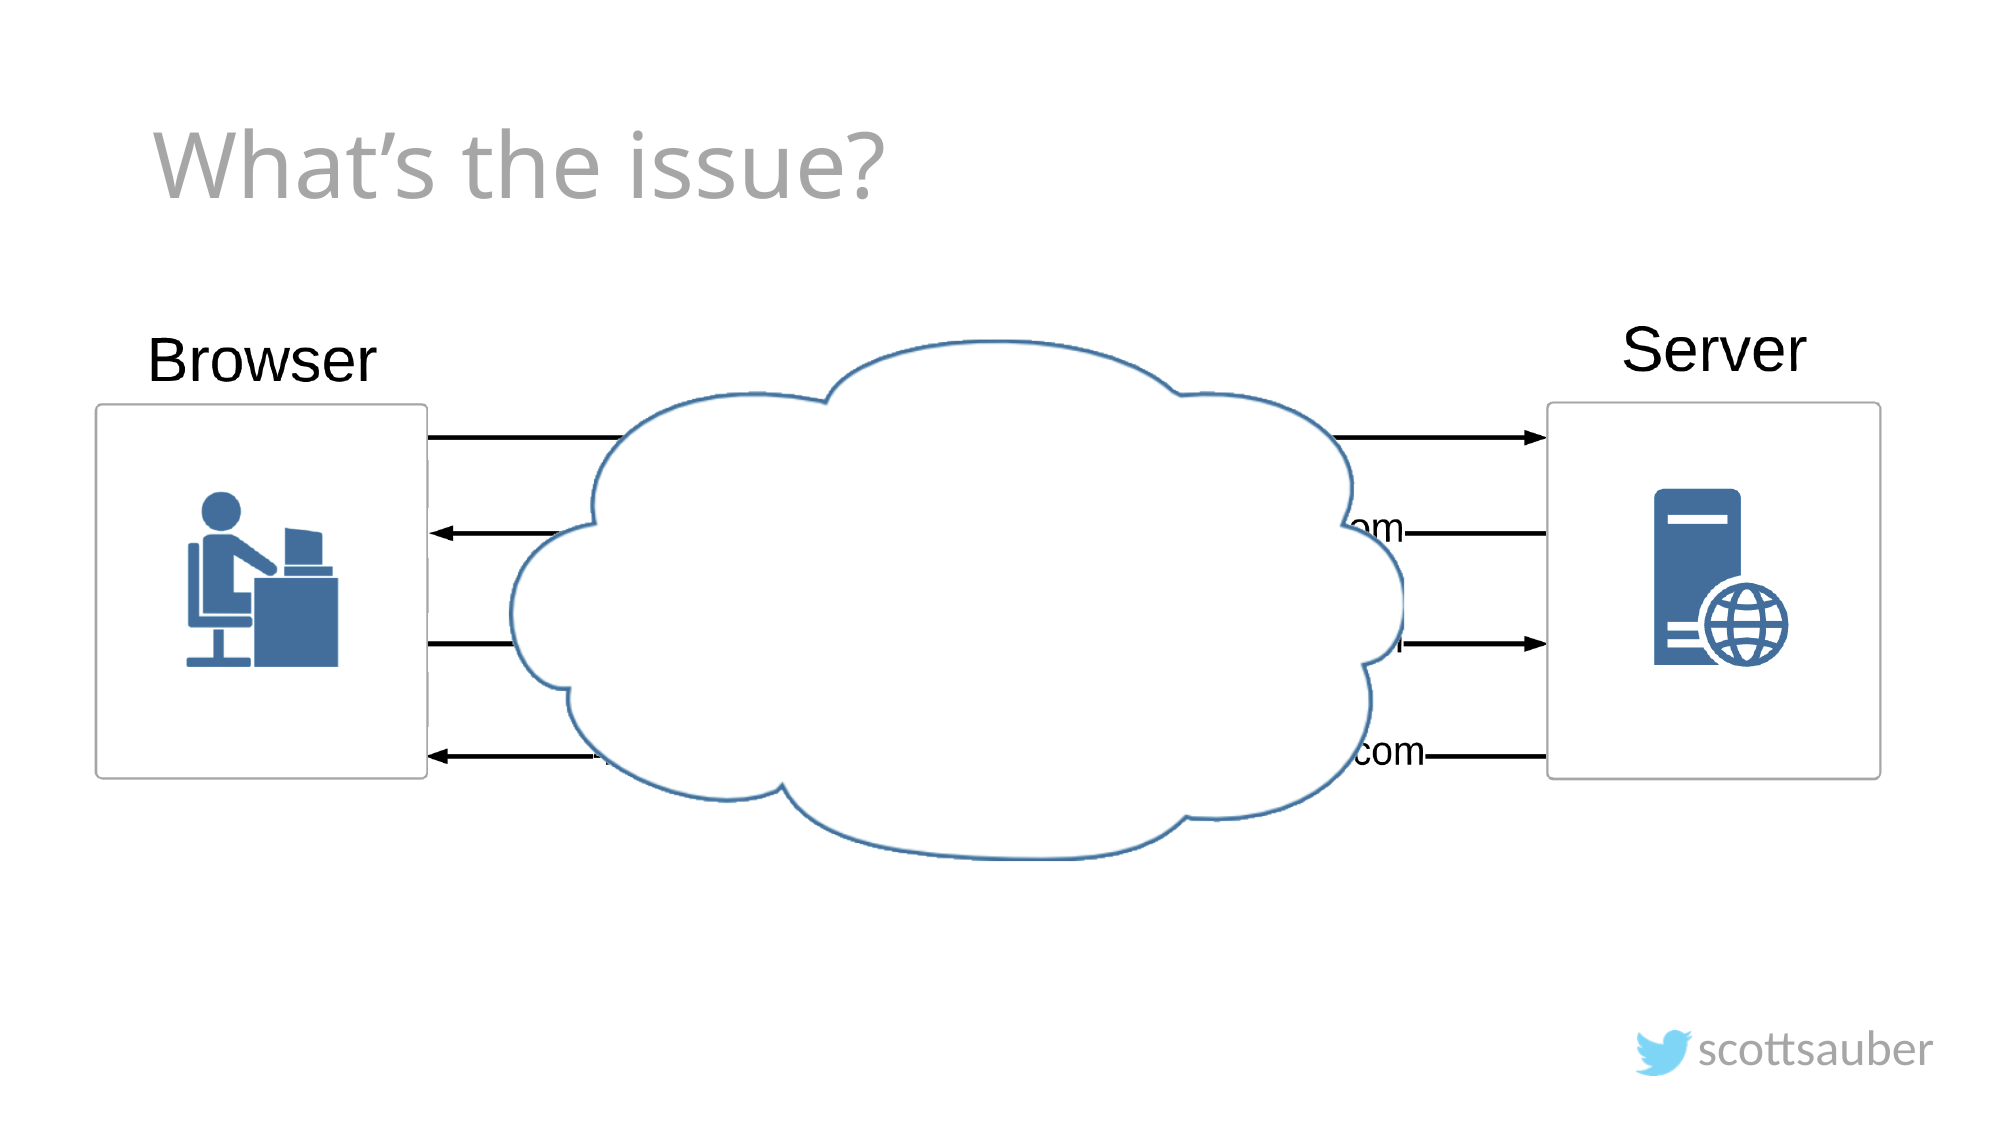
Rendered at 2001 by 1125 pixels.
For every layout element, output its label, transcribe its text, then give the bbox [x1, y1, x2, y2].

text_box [1635, 1014, 1986, 1093]
title What’s the issue? [137, 59, 1863, 278]
picture [45, 303, 1914, 891]
